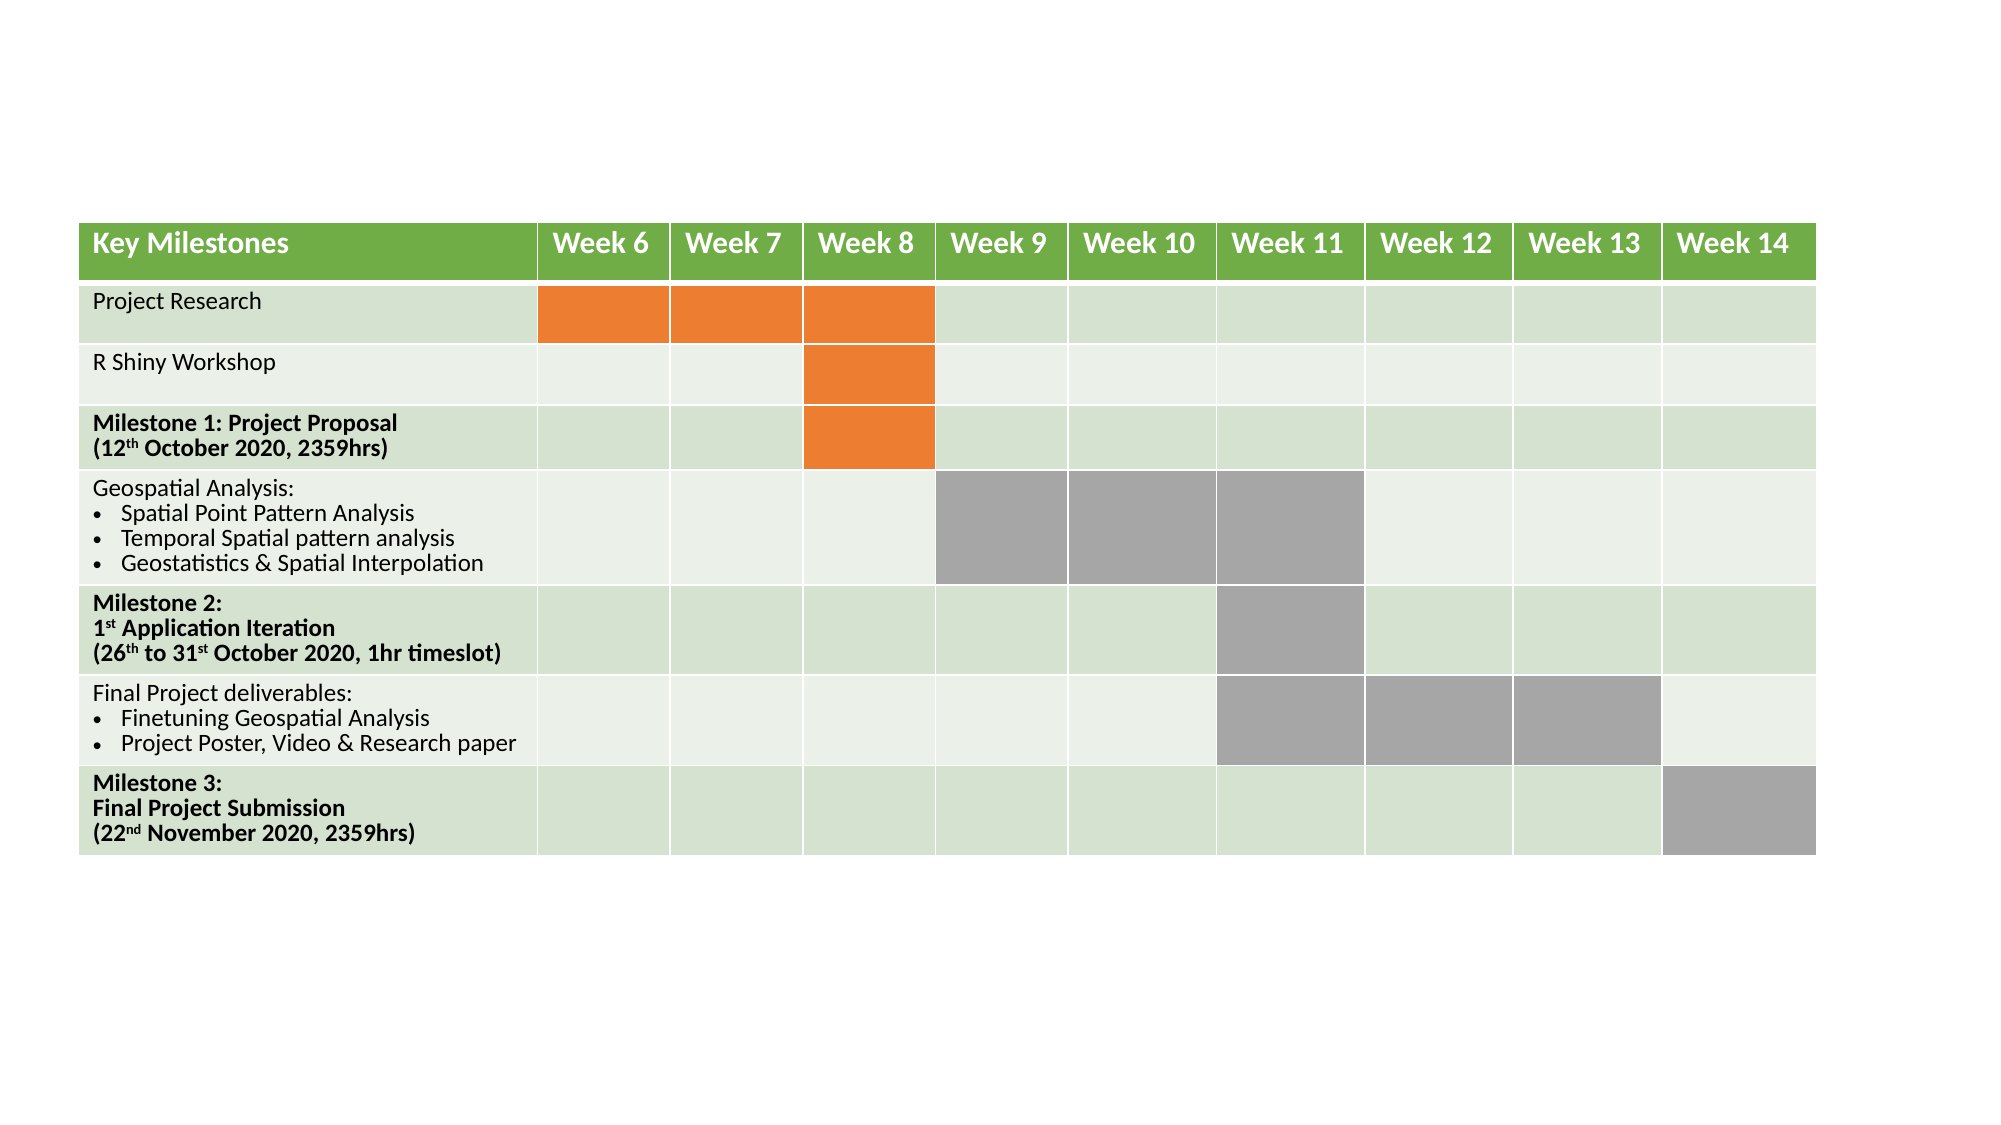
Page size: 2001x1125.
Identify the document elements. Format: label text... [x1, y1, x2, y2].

table_cell [936, 586, 1067, 674]
table_cell [538, 406, 669, 469]
table_cell [936, 286, 1067, 343]
table_cell [936, 345, 1067, 404]
table_cell R Shiny Workshop [79, 345, 537, 404]
table_cell [1366, 345, 1512, 404]
table_cell [1069, 286, 1216, 343]
table_cell [1514, 406, 1661, 469]
table_cell [936, 766, 1067, 855]
table_cell [671, 766, 802, 855]
table_header Week 8 [804, 223, 935, 280]
table_cell [1366, 586, 1512, 674]
table_cell [671, 345, 802, 404]
table_cell [1663, 676, 1816, 765]
table_cell [1514, 586, 1661, 674]
table_cell [538, 471, 669, 584]
table_cell [1366, 766, 1512, 855]
table_cell [1366, 406, 1512, 469]
table_cell [1069, 471, 1216, 584]
table_cell [1663, 471, 1816, 584]
table_cell [1663, 286, 1816, 343]
table_cell [1069, 406, 1216, 469]
table_header Week 12 [1366, 223, 1512, 280]
table_cell [936, 676, 1067, 765]
table_header Week 9 [936, 223, 1067, 280]
table_header Week 10 [1069, 223, 1216, 280]
table_header Week 13 [1514, 223, 1661, 280]
table_cell [1217, 471, 1364, 584]
table_cell [1217, 345, 1364, 404]
table_cell [804, 286, 935, 343]
table_cell Milestone 2: 1st Application Iteration (26th to 31st October 2020, 1hr timeslot) [79, 586, 537, 674]
table_cell [538, 766, 669, 855]
table_cell [1663, 406, 1816, 469]
table_cell [936, 406, 1067, 469]
table_cell [671, 286, 802, 343]
table_cell [671, 406, 802, 469]
table_cell Milestone 3: Final Project Submission (22nd November 2020, 2359hrs) [79, 766, 537, 855]
table_cell [804, 586, 935, 674]
table_cell [1069, 345, 1216, 404]
table_header Week 11 [1217, 223, 1364, 280]
table_cell Final Project deliverables: Finetuning Geospatial Analysis Project Poster, Video & Research paper [79, 676, 537, 765]
table_header Week 14 [1663, 223, 1816, 280]
table_cell [1514, 676, 1661, 765]
table_cell [1663, 345, 1816, 404]
table_cell [1514, 766, 1661, 855]
table_header Week 6 [538, 223, 669, 280]
table_header Week 7 [671, 223, 802, 280]
table_cell [1514, 345, 1661, 404]
table_cell [671, 586, 802, 674]
table_cell [804, 676, 935, 765]
table_cell [1069, 676, 1216, 765]
table_cell [1366, 471, 1512, 584]
table_cell [936, 471, 1067, 584]
table_cell [1366, 286, 1512, 343]
table_cell [538, 286, 669, 343]
table_header Key Milestones [79, 223, 537, 280]
table_cell Milestone 1: Project Proposal (12th October 2020, 2359hrs) [79, 406, 537, 469]
table_cell [804, 345, 935, 404]
table_cell [1514, 286, 1661, 343]
table_cell [1366, 676, 1512, 765]
table_cell [1663, 766, 1816, 855]
table_cell [538, 586, 669, 674]
table_cell [804, 766, 935, 855]
table_cell [1217, 406, 1364, 469]
table_cell [1069, 766, 1216, 855]
table_cell [1069, 586, 1216, 674]
table_cell [1217, 766, 1364, 855]
table_cell [804, 406, 935, 469]
table_cell [1663, 586, 1816, 674]
table_cell [538, 345, 669, 404]
table_cell [1217, 676, 1364, 765]
table_cell [804, 471, 935, 584]
table_cell [1217, 286, 1364, 343]
table_cell Project Research [79, 286, 537, 343]
table_cell [1217, 586, 1364, 674]
table_cell Geospatial Analysis: Spatial Point Pattern Analysis Temporal Spatial pattern analysis Geostatistics & Spatial Interpolation [79, 471, 537, 584]
table_cell [538, 676, 669, 765]
table_cell [671, 471, 802, 584]
table_cell [671, 676, 802, 765]
table_cell [1514, 471, 1661, 584]
